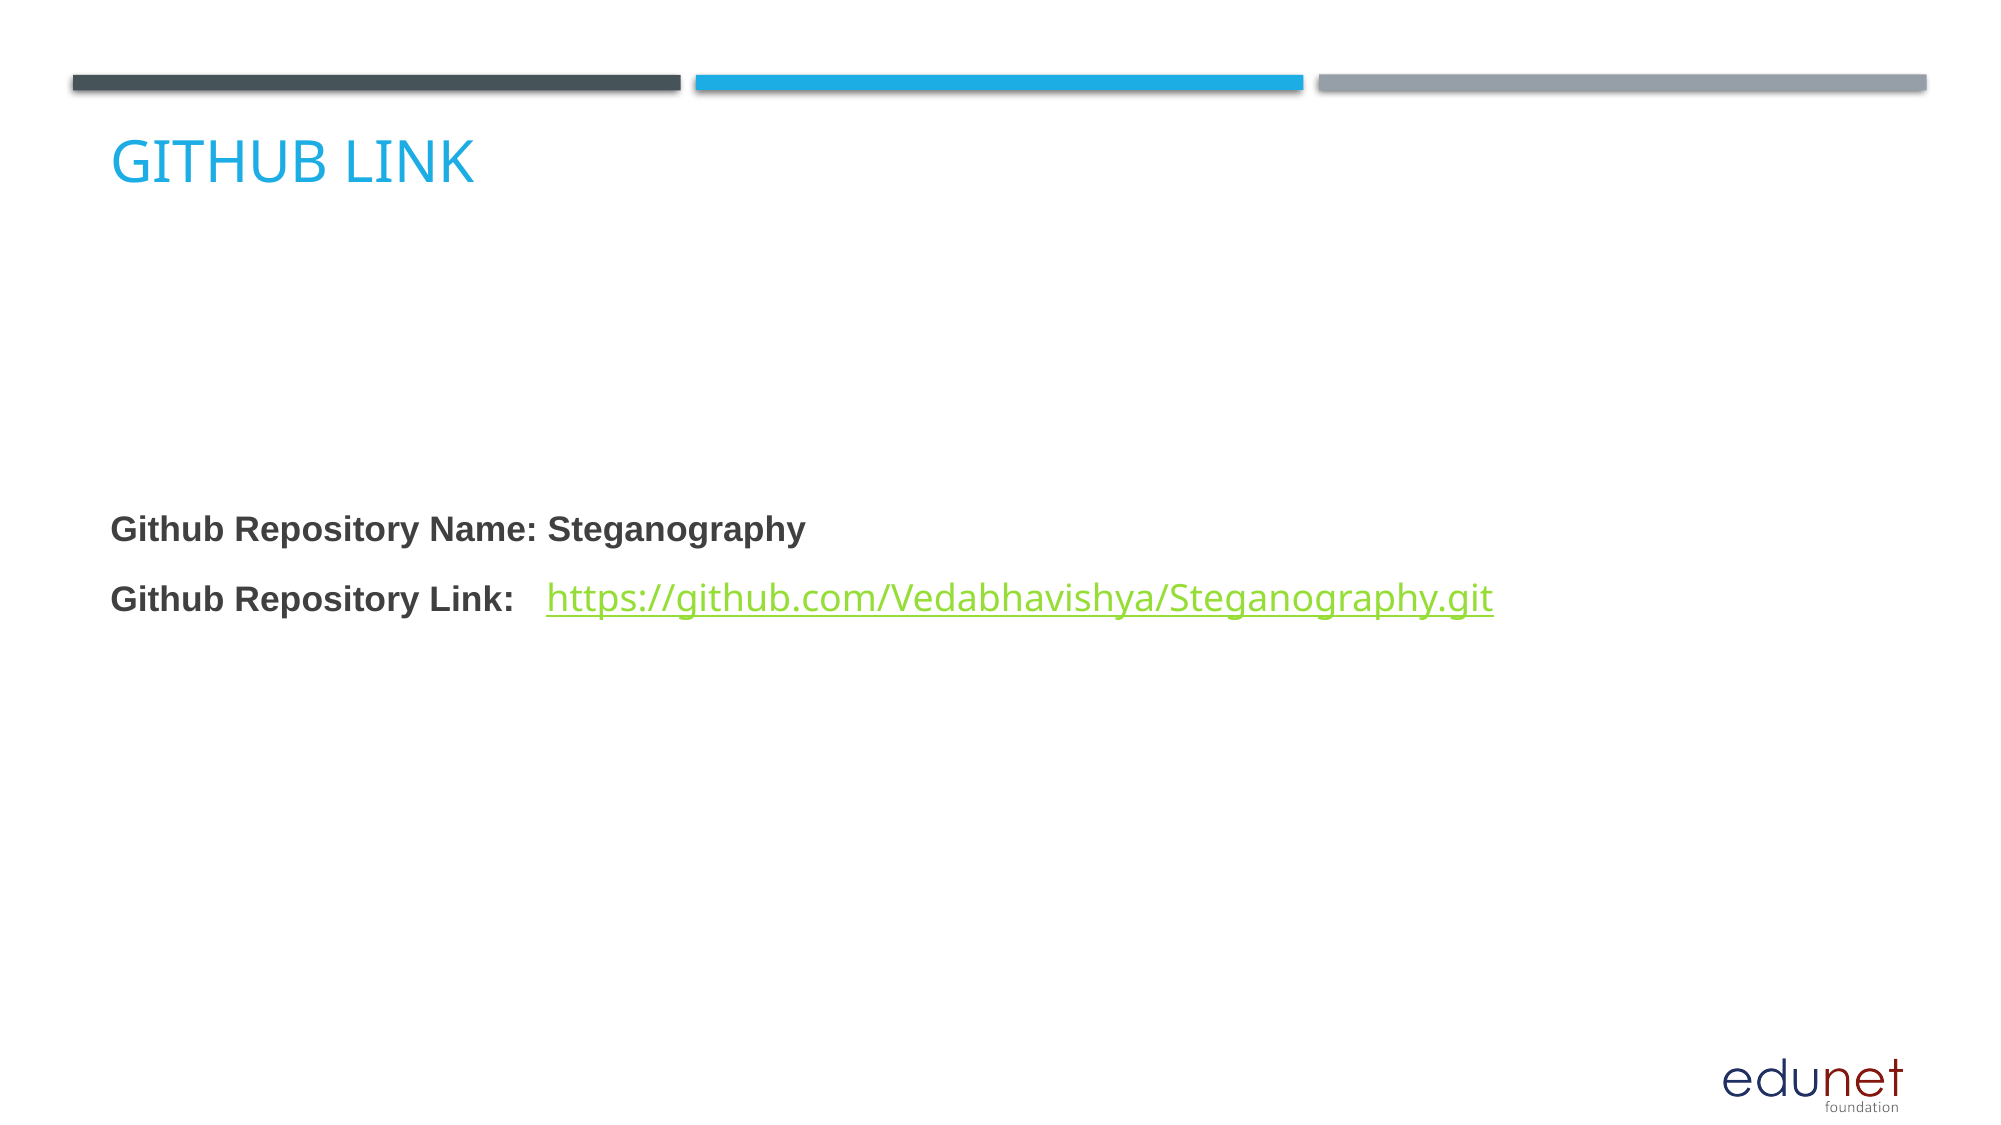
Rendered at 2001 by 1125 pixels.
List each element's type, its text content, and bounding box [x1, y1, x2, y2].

picture [1719, 1056, 1905, 1116]
title GitHub Link [95, 115, 1905, 203]
list Github Repository Name: Steganography Github Repository Link: https://github.com/Vedabhavishya/Steganography.git [95, 213, 1905, 981]
